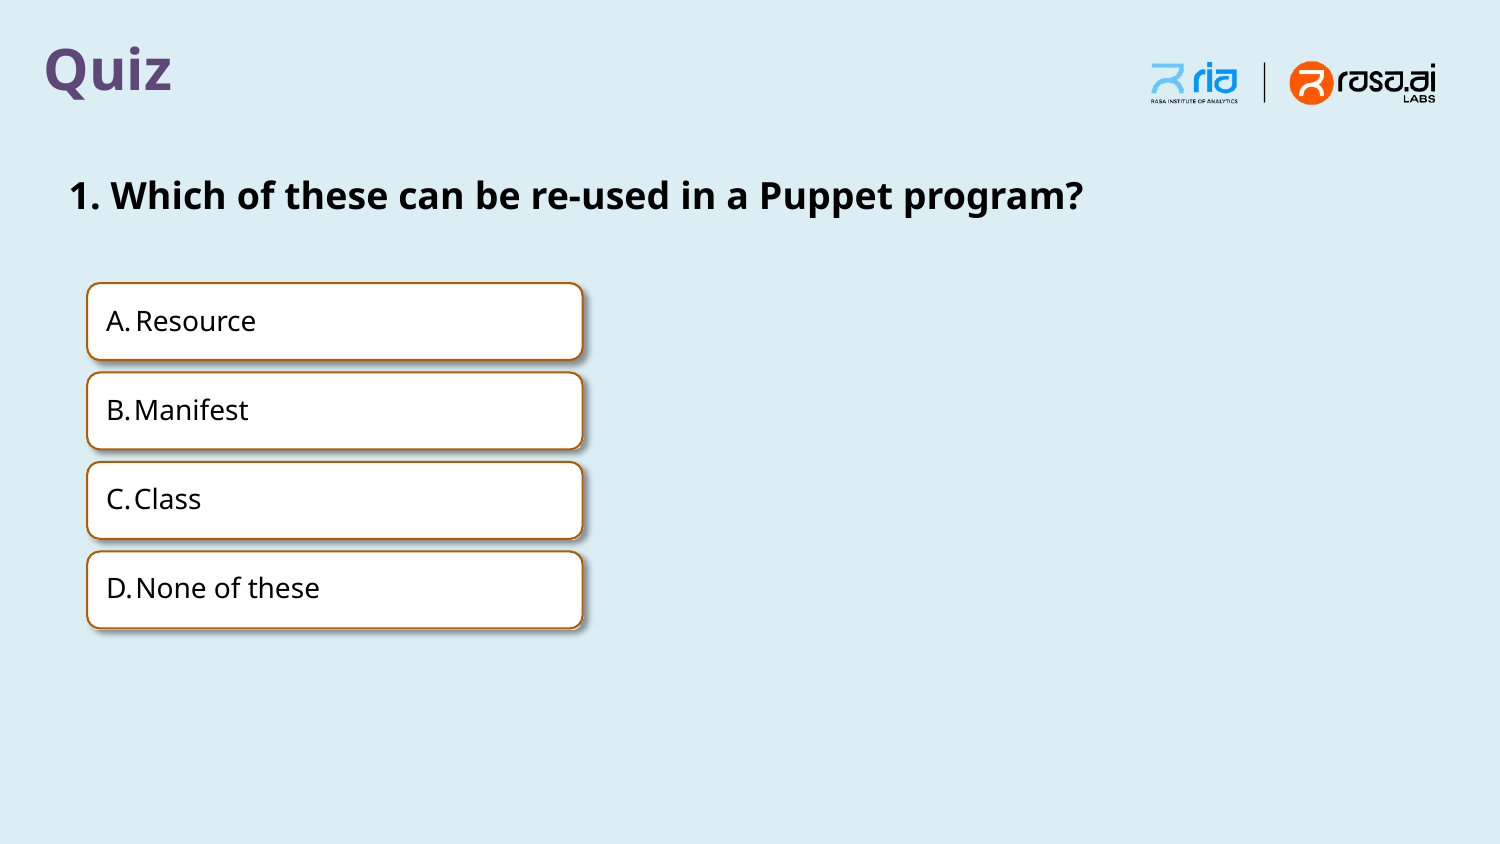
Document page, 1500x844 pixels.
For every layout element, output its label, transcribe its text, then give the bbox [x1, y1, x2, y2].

title Quiz [41, 30, 1066, 174]
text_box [79, 279, 599, 646]
picture [1149, 59, 1435, 105]
text_box 1. Which of these can be re-used in a Puppet program? [66, 169, 1090, 217]
